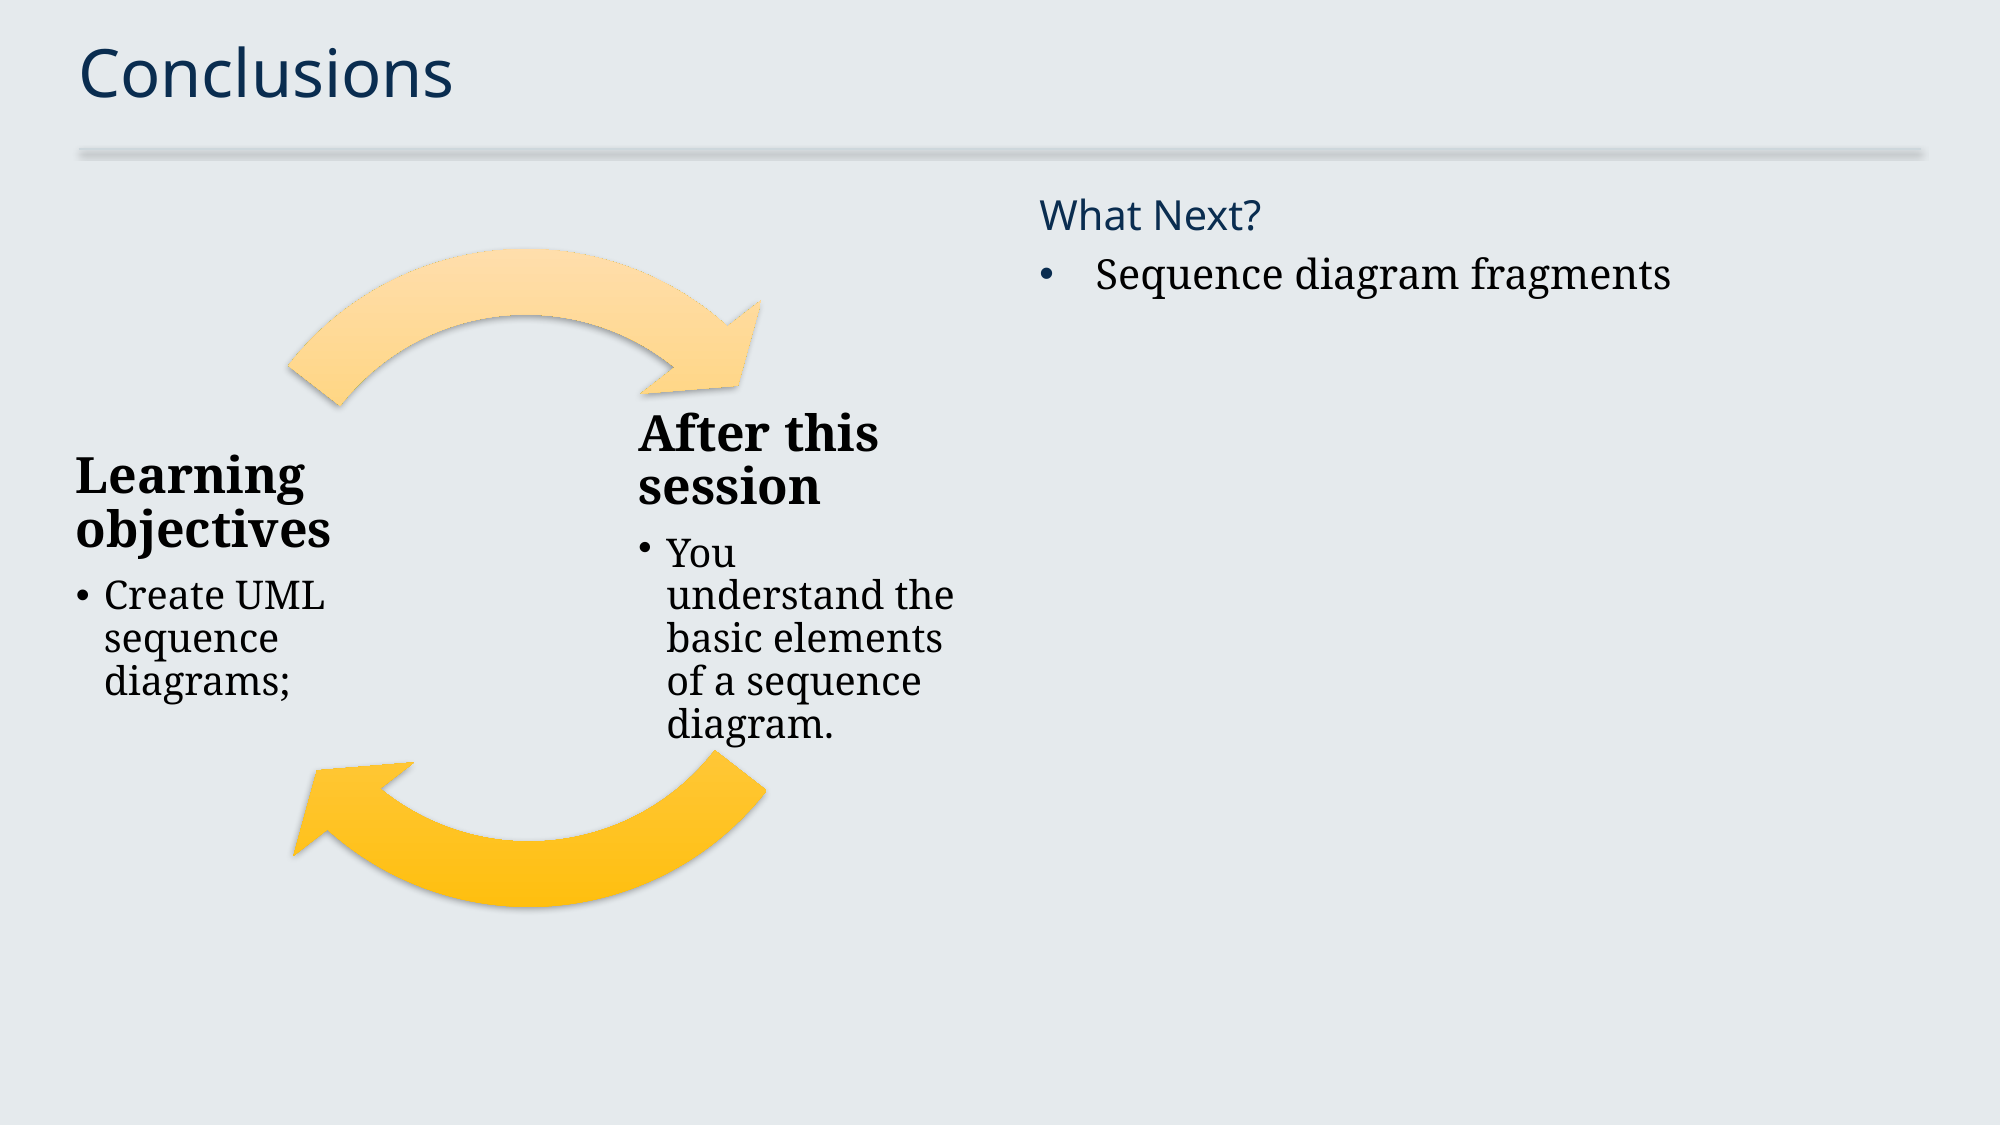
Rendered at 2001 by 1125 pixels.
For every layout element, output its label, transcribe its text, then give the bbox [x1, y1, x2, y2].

list What Next? Sequence diagram fragments [1039, 178, 1922, 996]
title Conclusions [78, 30, 1921, 149]
picture [78, 178, 961, 977]
